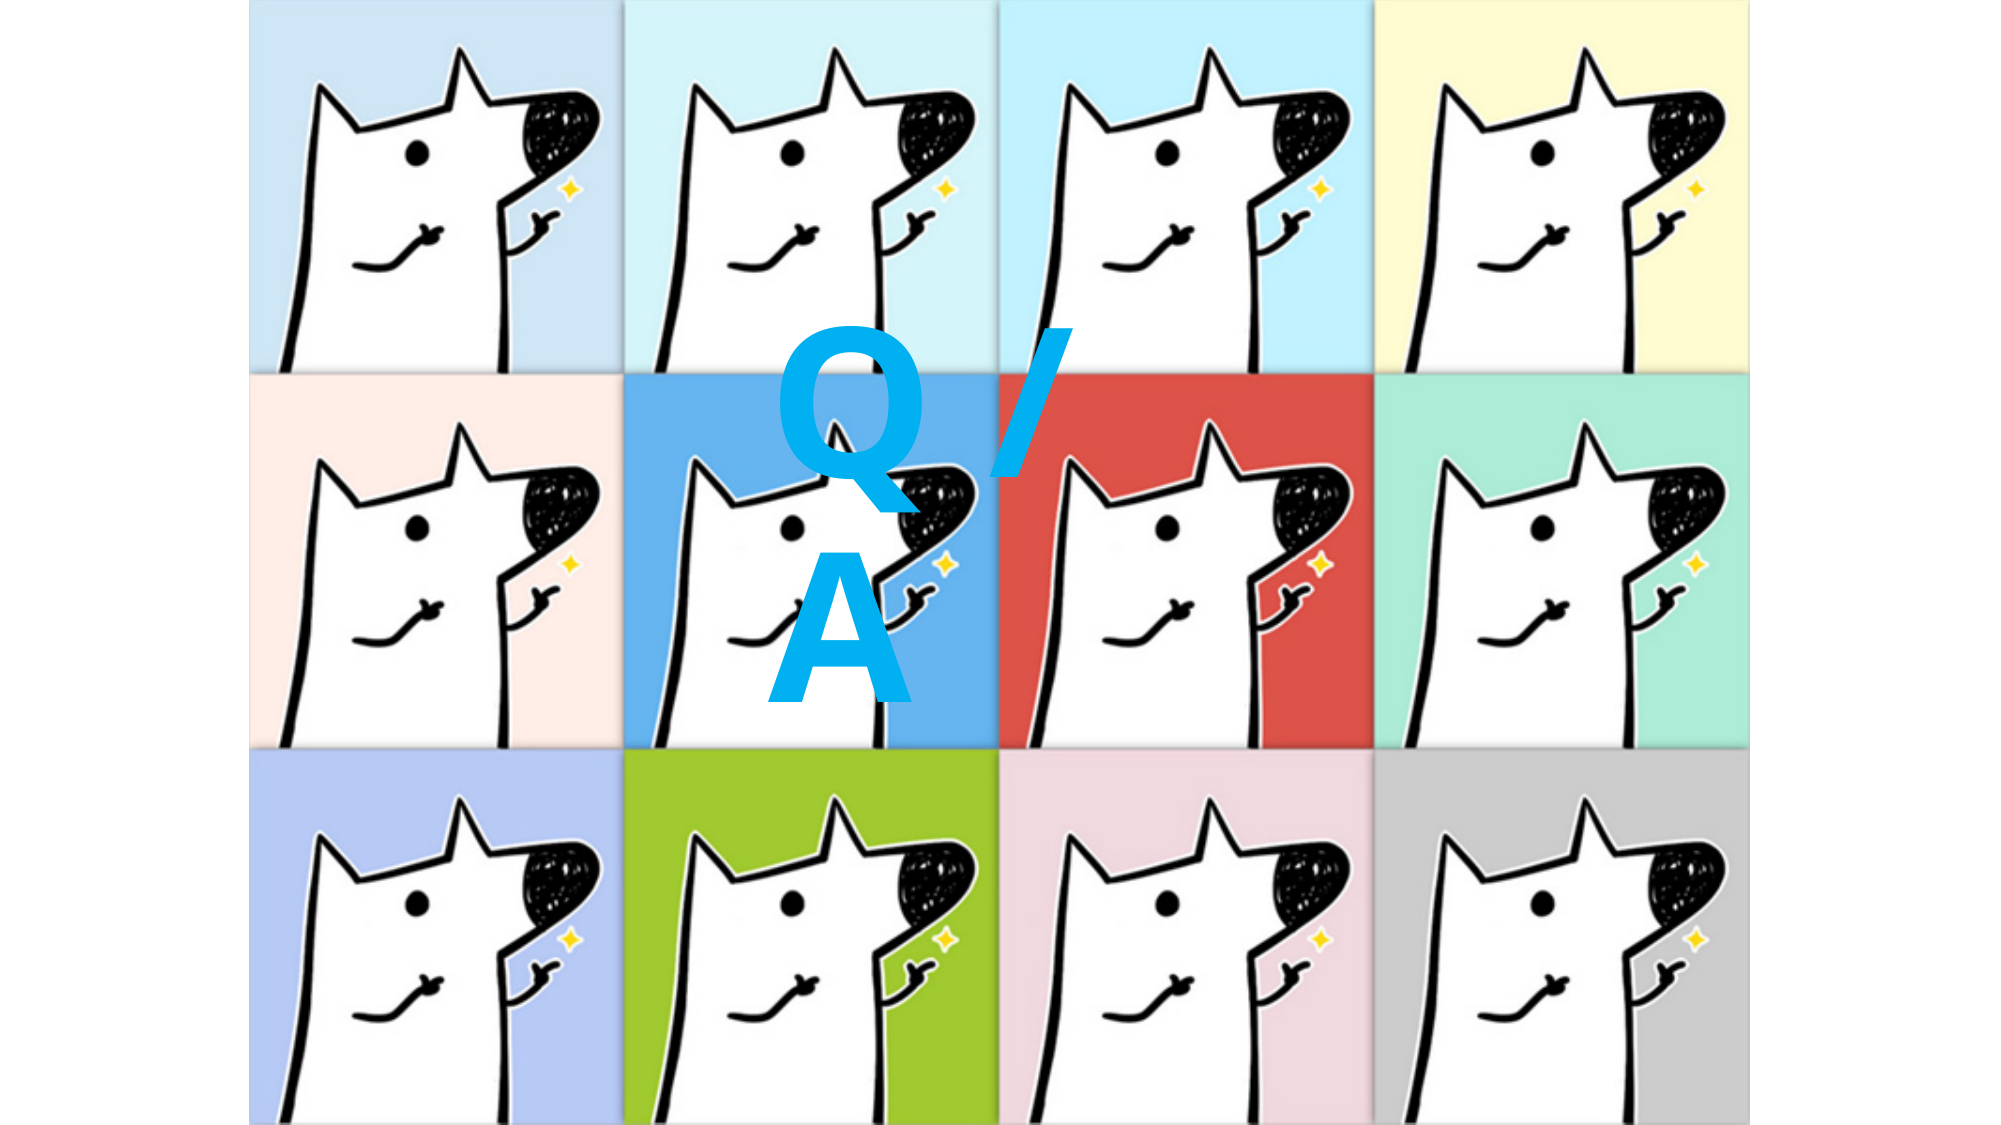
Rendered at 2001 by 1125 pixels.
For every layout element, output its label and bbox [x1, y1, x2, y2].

picture [249, 0, 1750, 1125]
